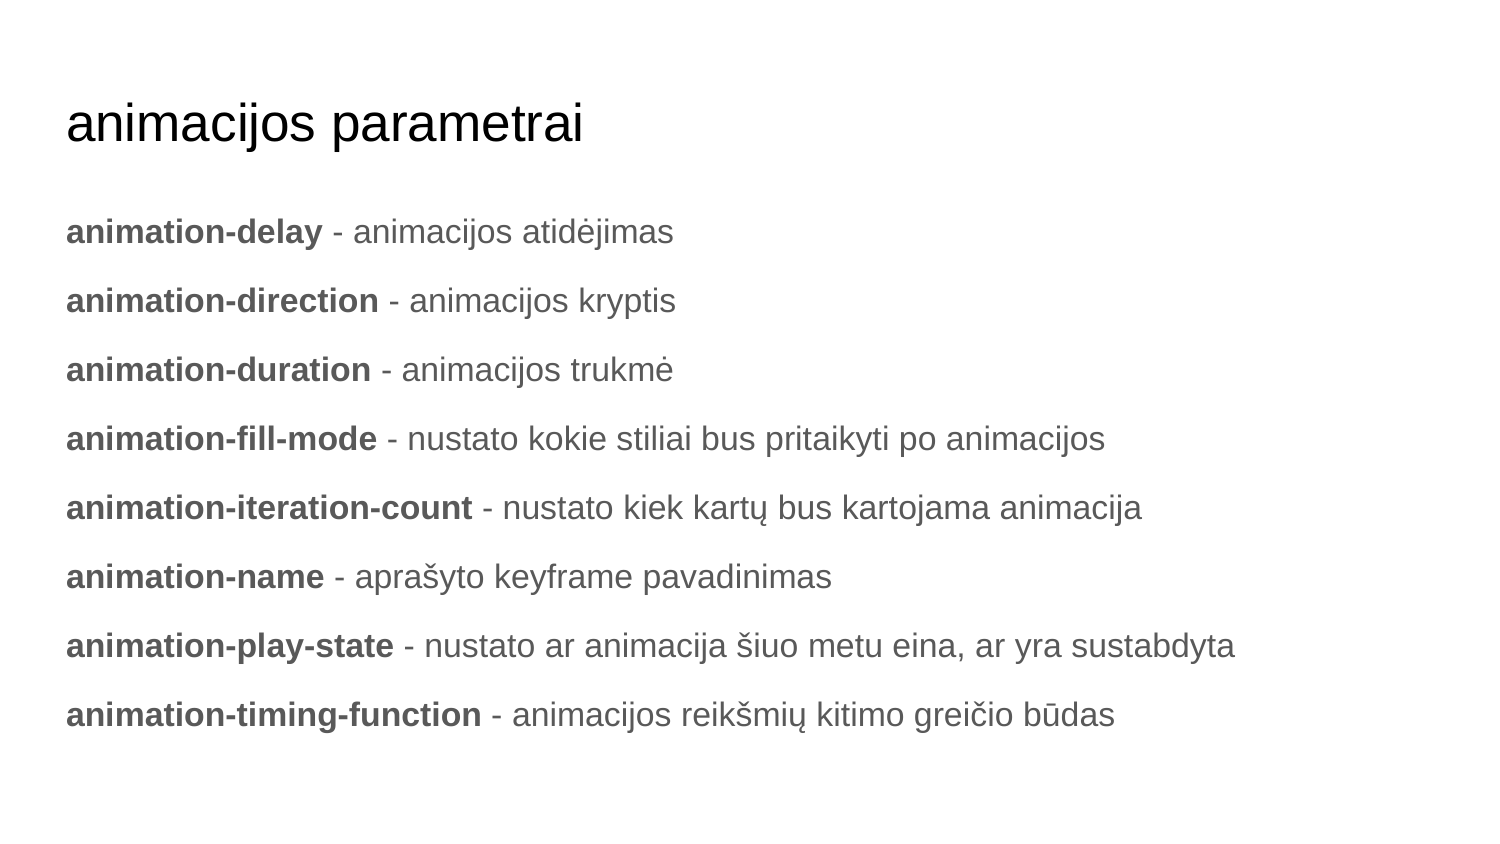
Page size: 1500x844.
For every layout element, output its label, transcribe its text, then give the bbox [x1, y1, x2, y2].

title animacijos parametrai [51, 72, 1449, 167]
list animation-delay - animacijos atidėjimas animation-direction - animacijos kryptis animation-duration - animacijos trukmė animation-fill-mode - nustato kokie stiliai bus pritaikyti po animacijos animation-iteration-count - nustato kiek kartų bus kartojama animacija animation-name - aprašyto keyframe pavadinimas animation-play-state - nustato ar animacija šiuo metu eina, ar yra sustabdyta animation-timing-function - animacijos reikšmių kitimo greičio būdas [51, 189, 1449, 750]
